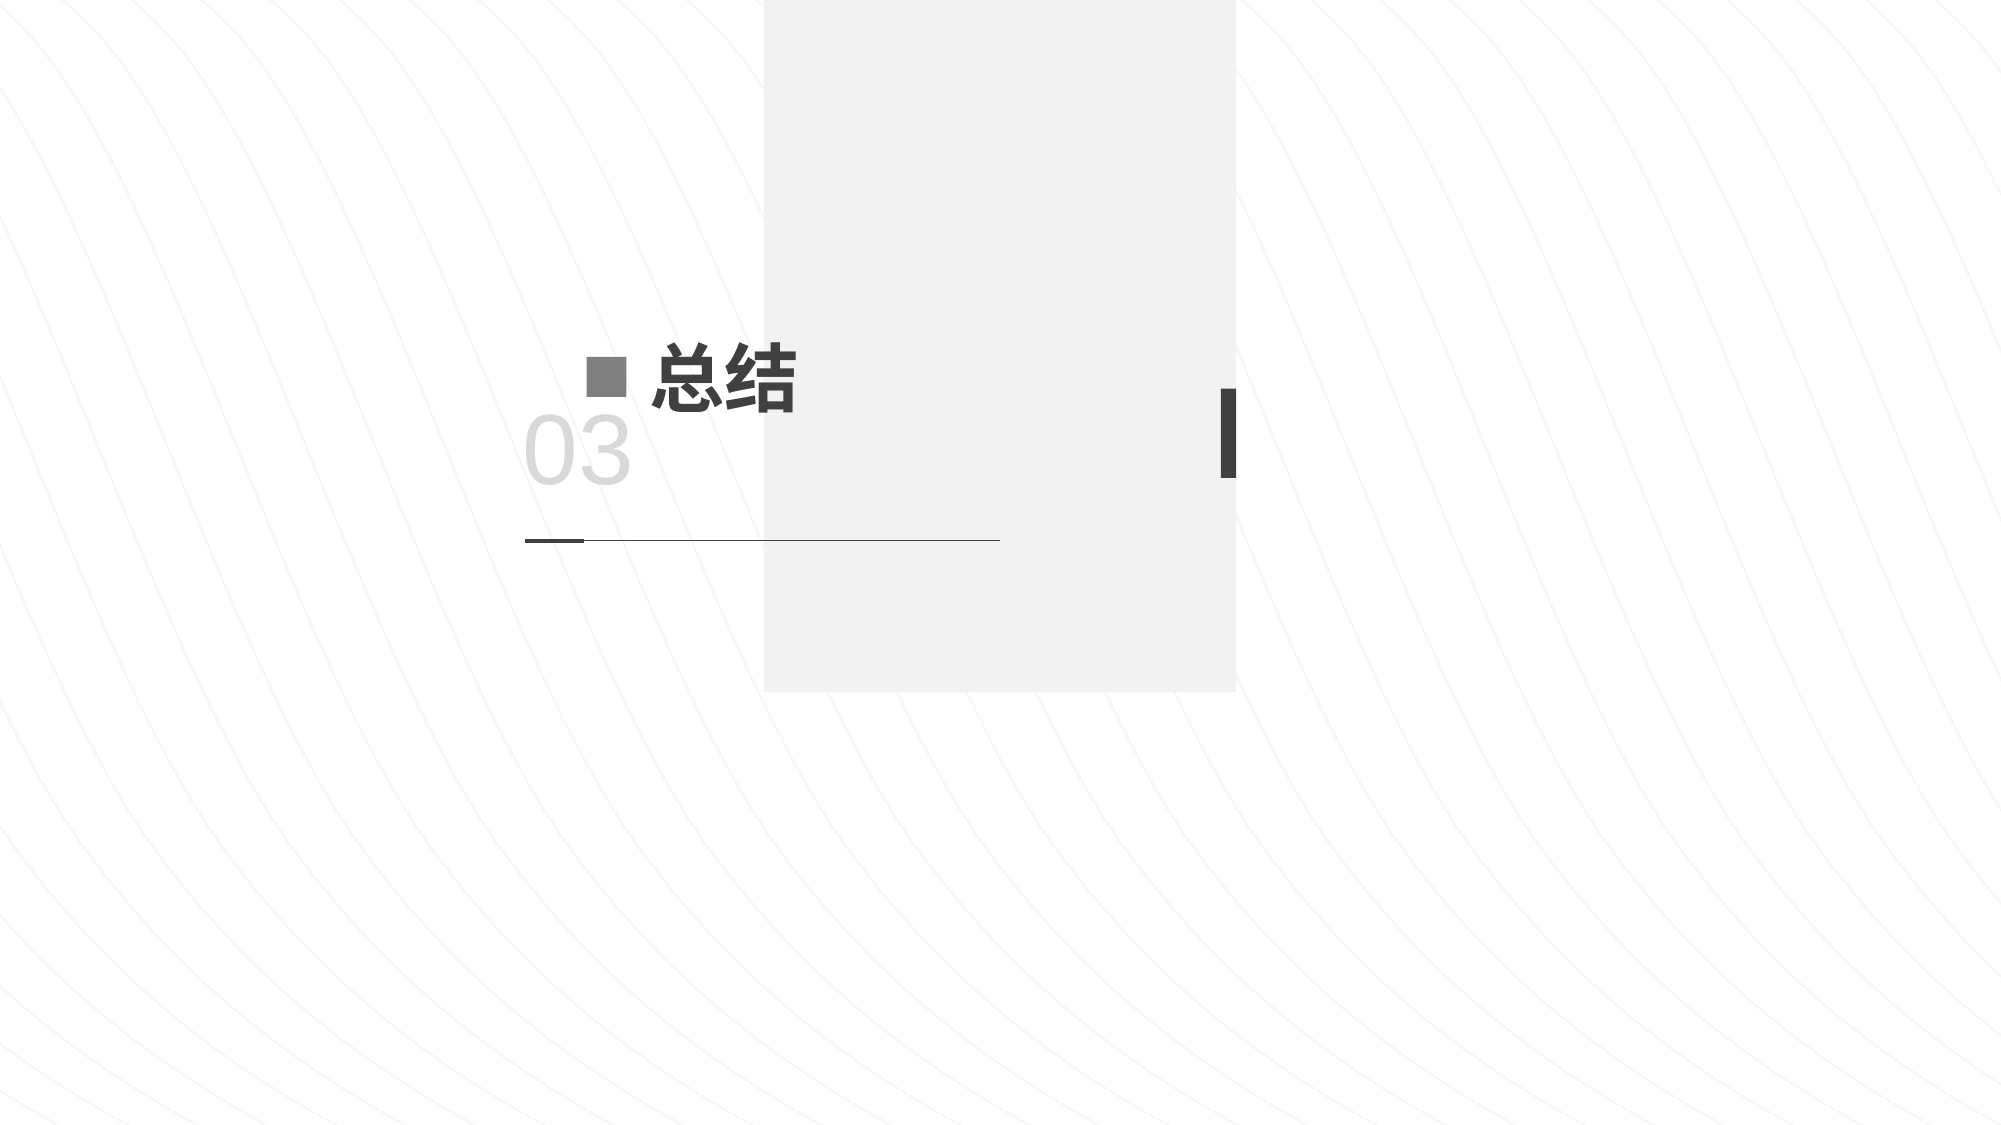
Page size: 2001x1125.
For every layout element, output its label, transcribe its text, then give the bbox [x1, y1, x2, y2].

list 03 [507, 391, 651, 516]
title 总结 [634, 340, 815, 429]
